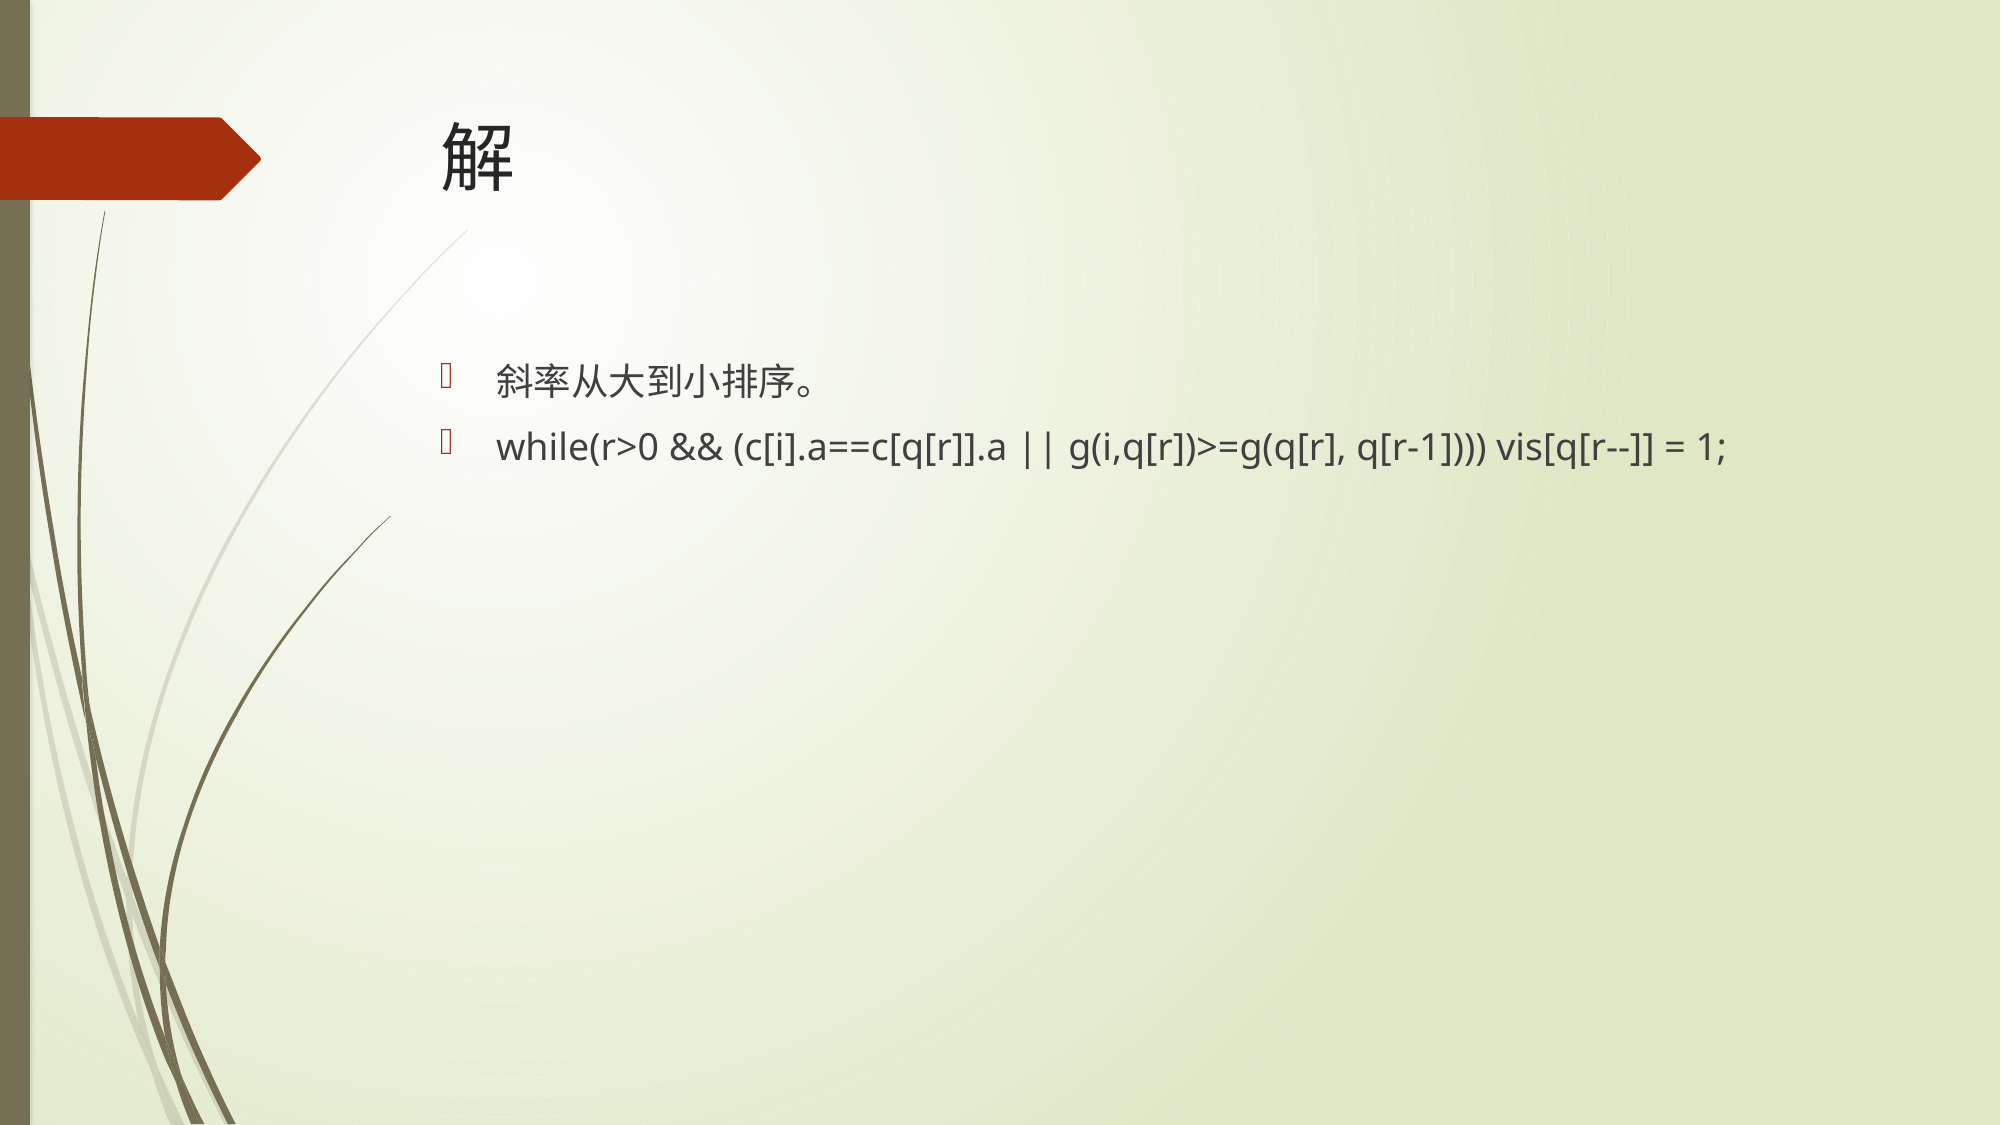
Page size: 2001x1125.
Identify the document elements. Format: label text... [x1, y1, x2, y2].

list 斜率从大到小排序。 while(r>0 && (c[i].a==c[q[r]].a || g(i,q[r])>=g(q[r], q[r-1]))) vis[q[r--]] = 1; [424, 350, 1888, 970]
title 解 [425, 102, 1888, 313]
